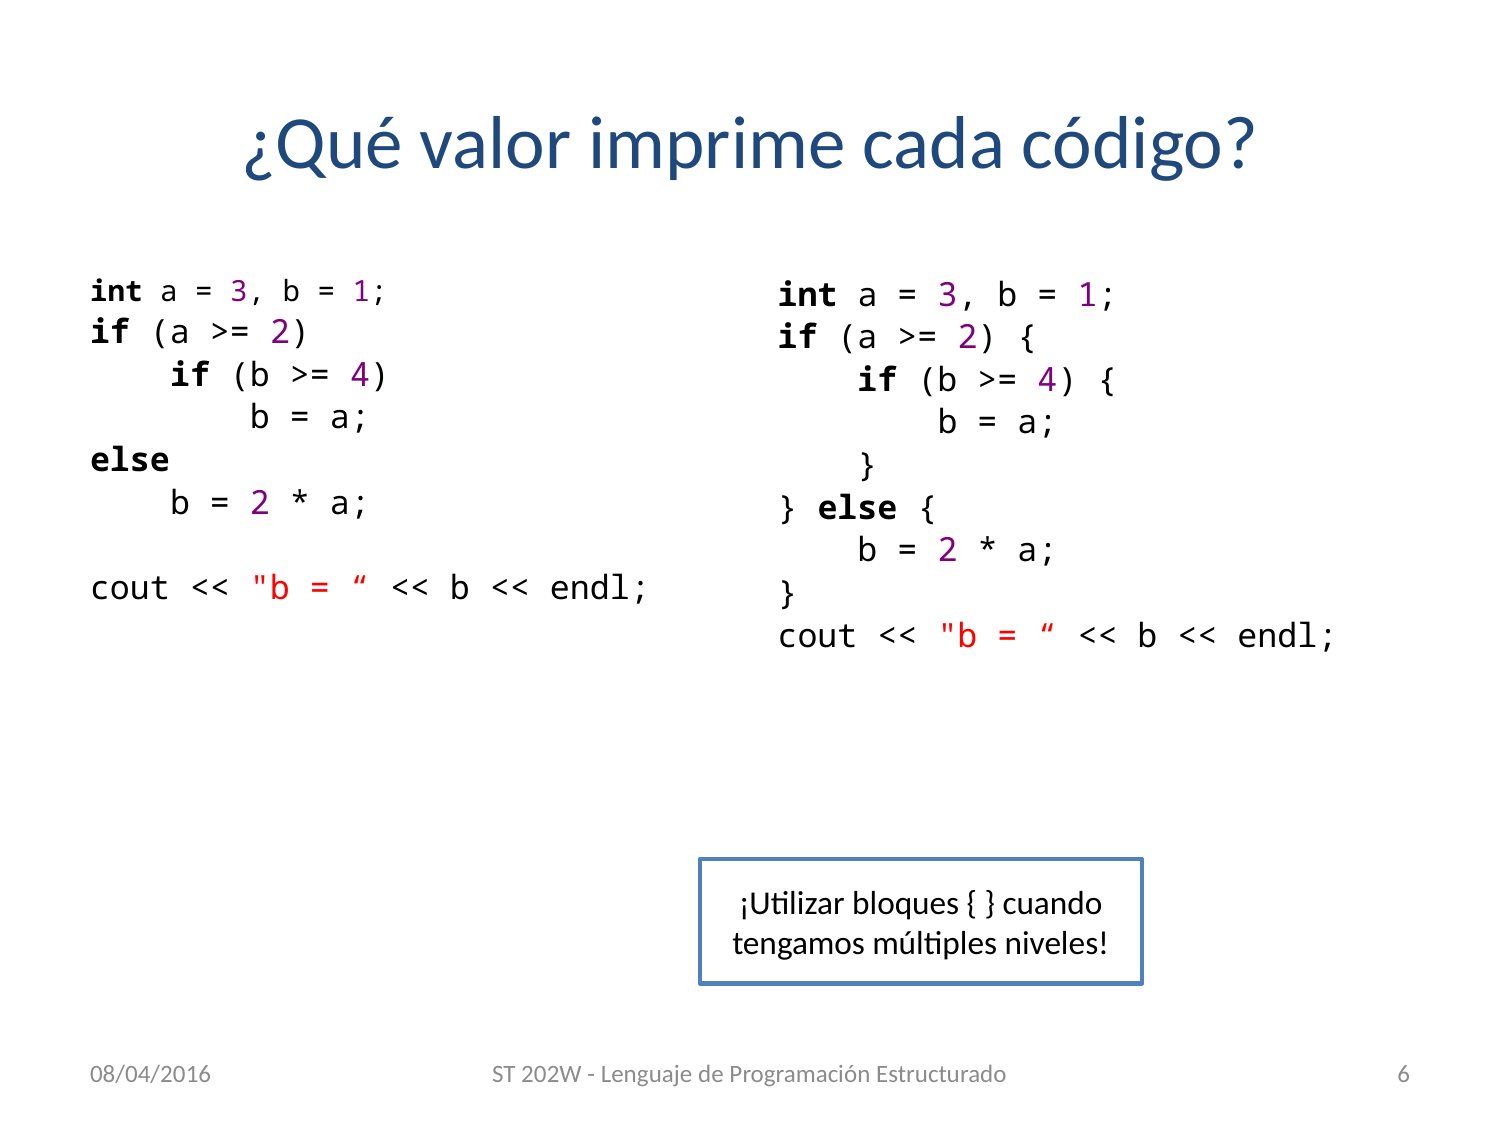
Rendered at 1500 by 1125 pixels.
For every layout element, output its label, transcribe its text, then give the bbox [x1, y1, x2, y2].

slide_number 6 [1074, 1042, 1425, 1103]
list int a = 3, b = 1; if (a >= 2) if (b >= 4) b = a; else b = 2 * a; cout << "b = “ << b << endl; [75, 262, 738, 638]
title ¿Qué valor imprime cada código? [75, 45, 1425, 233]
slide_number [75, 1042, 425, 1103]
list int a = 3, b = 1; if (a >= 2) { if (b >= 4) { b = a; } } else { b = 2 * a; } cout << "b = “ << b << endl; [762, 262, 1425, 700]
text_box ¡Utilizar bloques { } cuando tengamos múltiples niveles! [698, 857, 1144, 986]
footer ST 202W - Lenguaje de Programación Estructurado [474, 1042, 1025, 1103]
